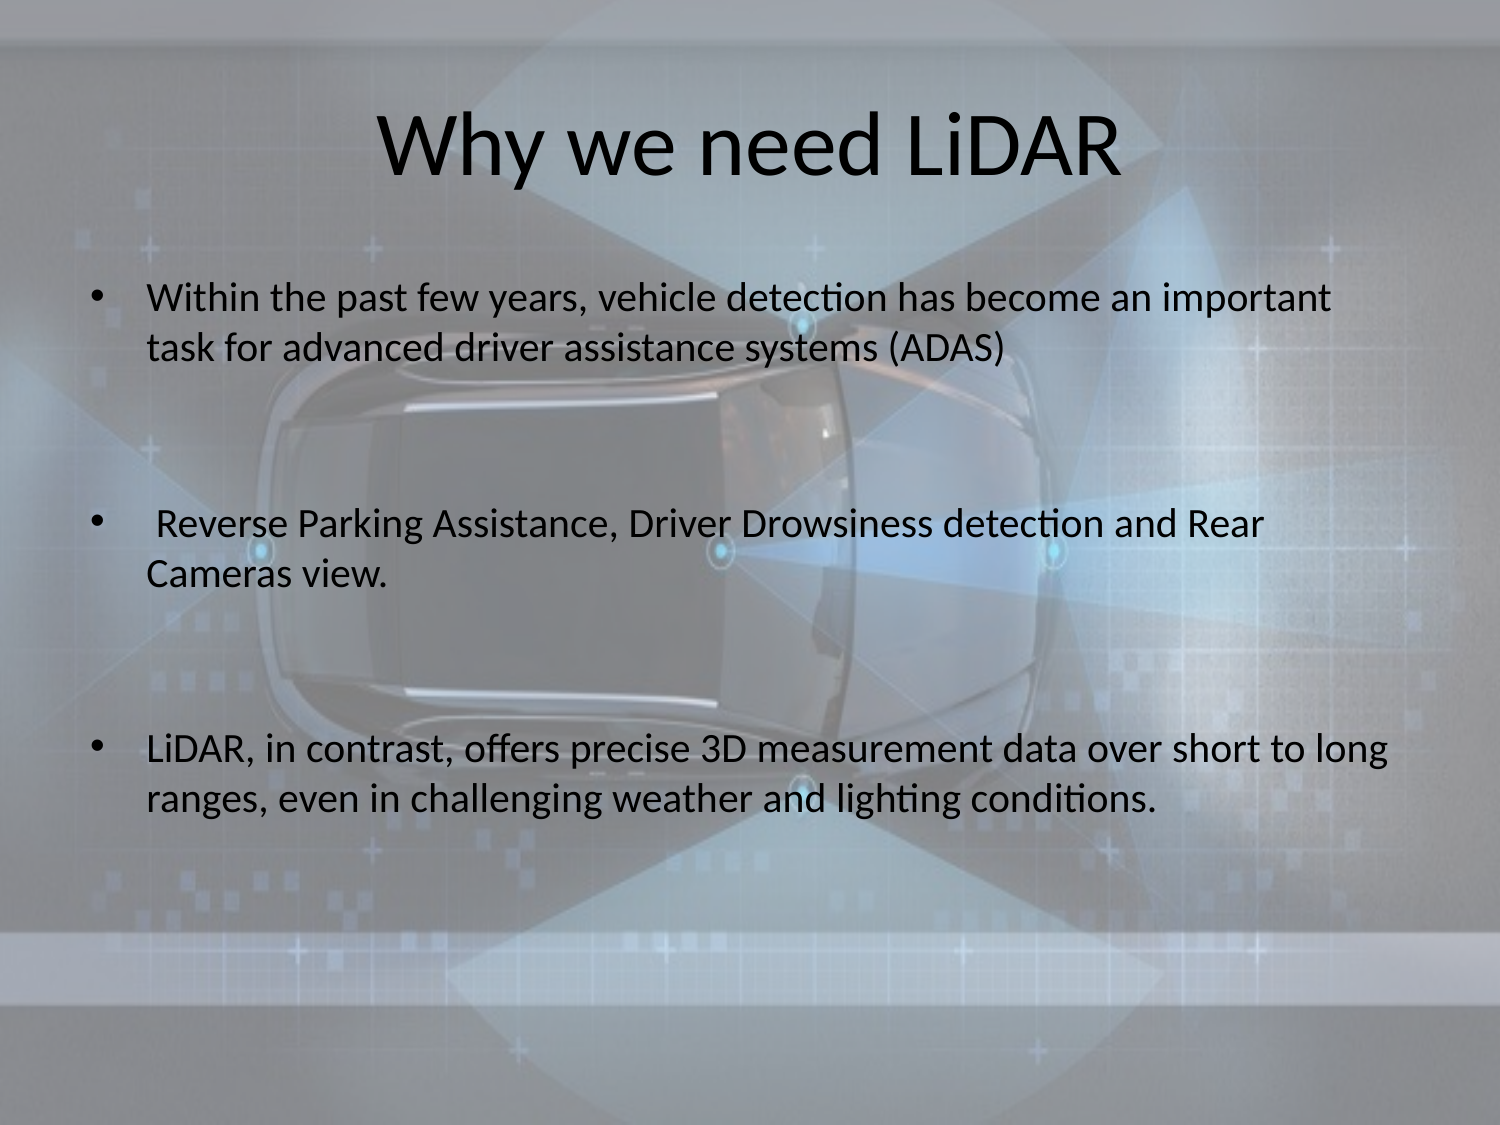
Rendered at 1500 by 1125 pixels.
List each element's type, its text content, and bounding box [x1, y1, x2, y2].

title Why we need LiDAR [75, 45, 1425, 233]
list Within the past few years, vehicle detection has become an important task for advanced driver assistance systems (ADAS) Reverse Parking Assistance, Driver Drowsiness detection and Rear Cameras view. LiDAR, in contrast, offers precise 3D measurement data over short to long ranges, even in challenging weather and lighting conditions. [75, 262, 1425, 1005]
